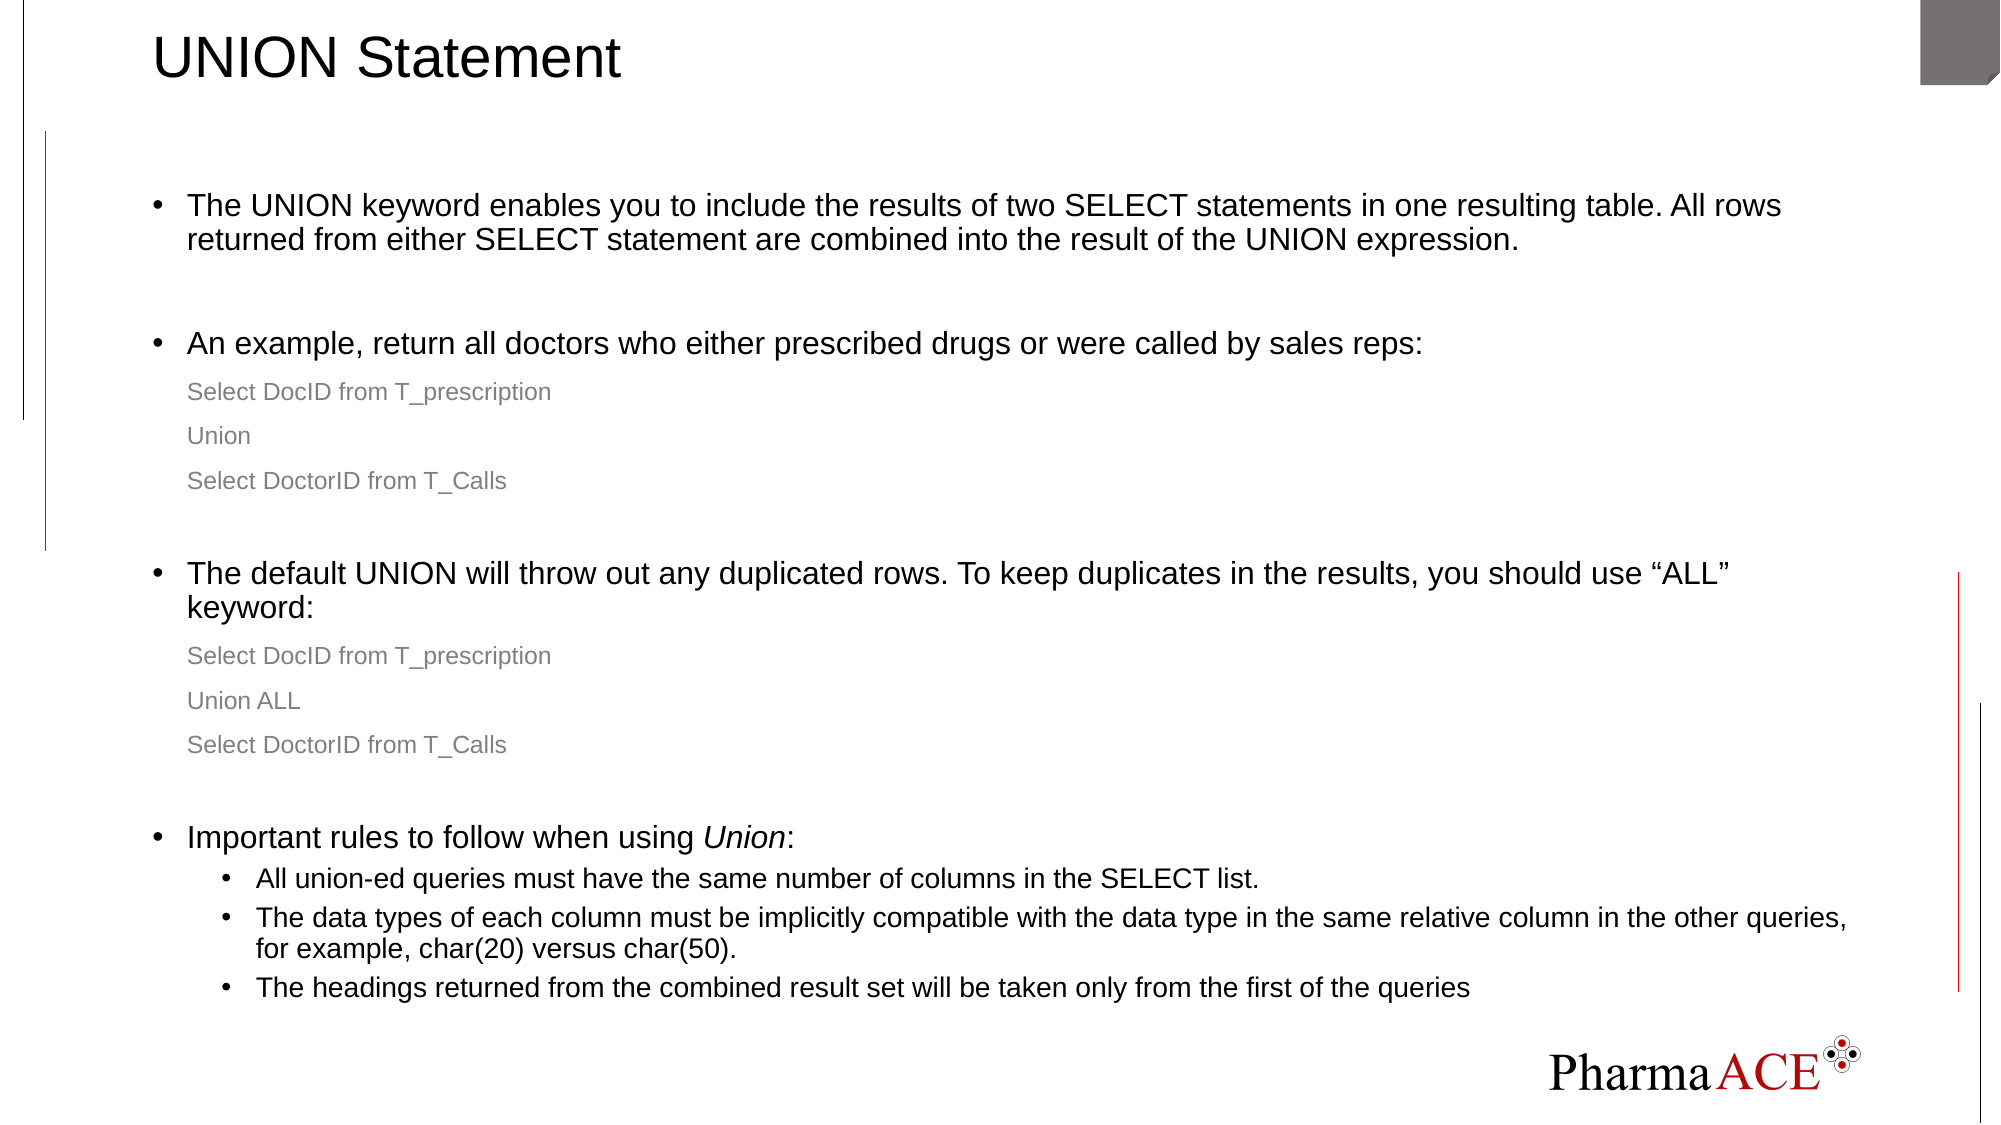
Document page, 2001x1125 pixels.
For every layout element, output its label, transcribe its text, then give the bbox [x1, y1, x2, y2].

picture [1539, 1023, 1870, 1112]
list The UNION keyword enables you to include the results of two SELECT statements in one resulting table. All rows returned from either SELECT statement are combined into the result of the UNION expression. An example, return all doctors who either prescribed drugs or were called by sales reps: Select DocID from T_prescription Union Select DoctorID from T_Calls The default UNION will throw out any duplicated rows. To keep duplicates in the results, you should use “ALL” keyword: Select DocID from T_prescription Union ALL Select DoctorID from T_Calls Important rules to follow when using Union: All union-ed queries must have the same number of columns in the SELECT list. The data types of each column must be implicitly compatible with the data type in the same relative column in the other queries, for example, char(20) versus char(50). The headings returned from the combined result set will be taken only from the first of the queries [137, 181, 1868, 1017]
title UNION Statement [137, 19, 1868, 168]
